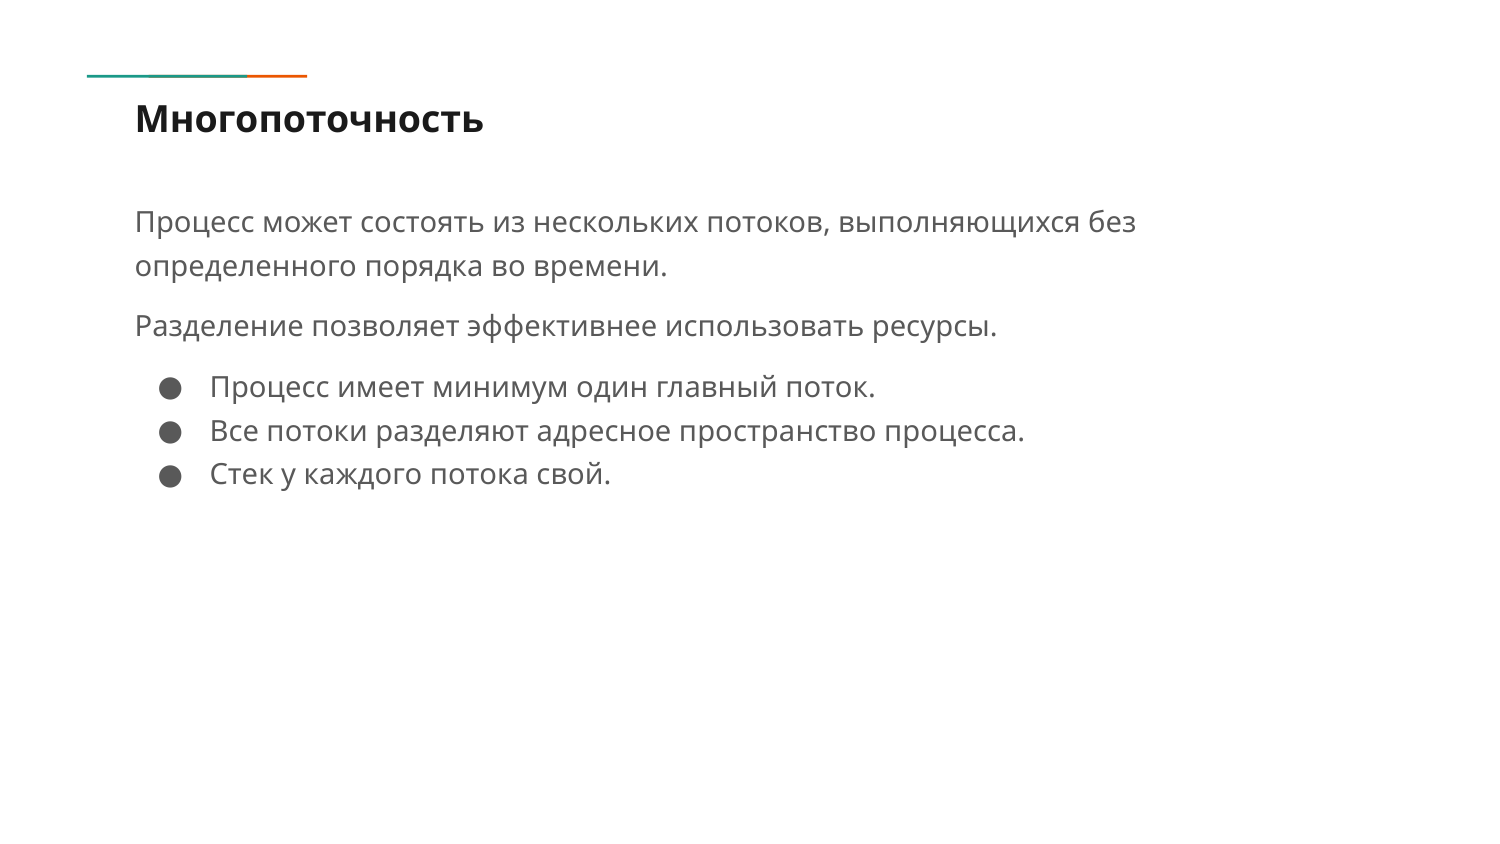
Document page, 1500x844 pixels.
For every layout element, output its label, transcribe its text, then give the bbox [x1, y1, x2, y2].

title Многопоточность [119, 80, 1381, 155]
list Процесс может состоять из нескольких потоков, выполняющихся без определенного порядка во времени. Разделение позволяет эффективнее использовать ресурсы. Процесс имеет минимум один главный поток. Все потоки разделяют адресное пространство процесса. Стек у каждого потока свой. [119, 180, 1381, 780]
